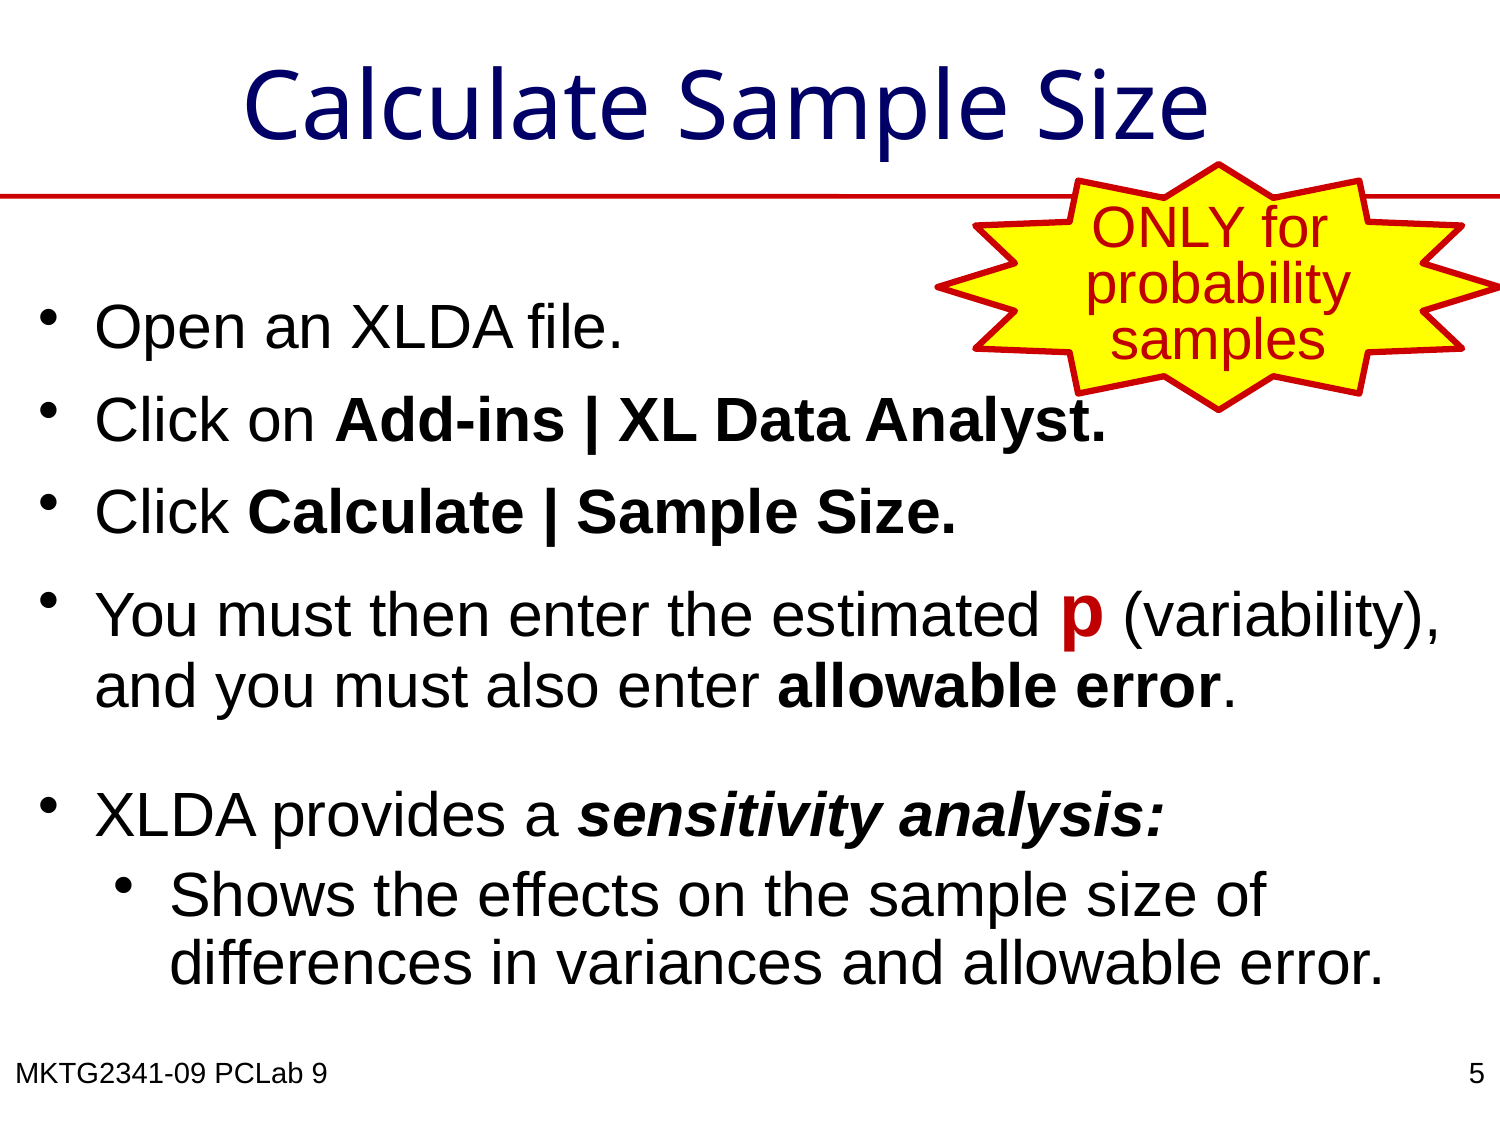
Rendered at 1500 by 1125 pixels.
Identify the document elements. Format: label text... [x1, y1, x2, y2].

text_box Open an XLDA file. Click on Add-ins | XL Data Analyst. Click Calculate | Sample Size. You must then enter the estimated p (variability), and you must also enter allowable error. XLDA provides a sensitivity analysis: Shows the effects on the sample size of differences in variances and allowable error. [23, 287, 1461, 1043]
text_box Calculate Sample Size [70, 58, 1383, 166]
text_box ONLY for probability samples [935, 162, 1500, 412]
slide_number 5 [1149, 1046, 1500, 1125]
slide_number MKTG2341-09 PCLab 9 [0, 1046, 380, 1091]
